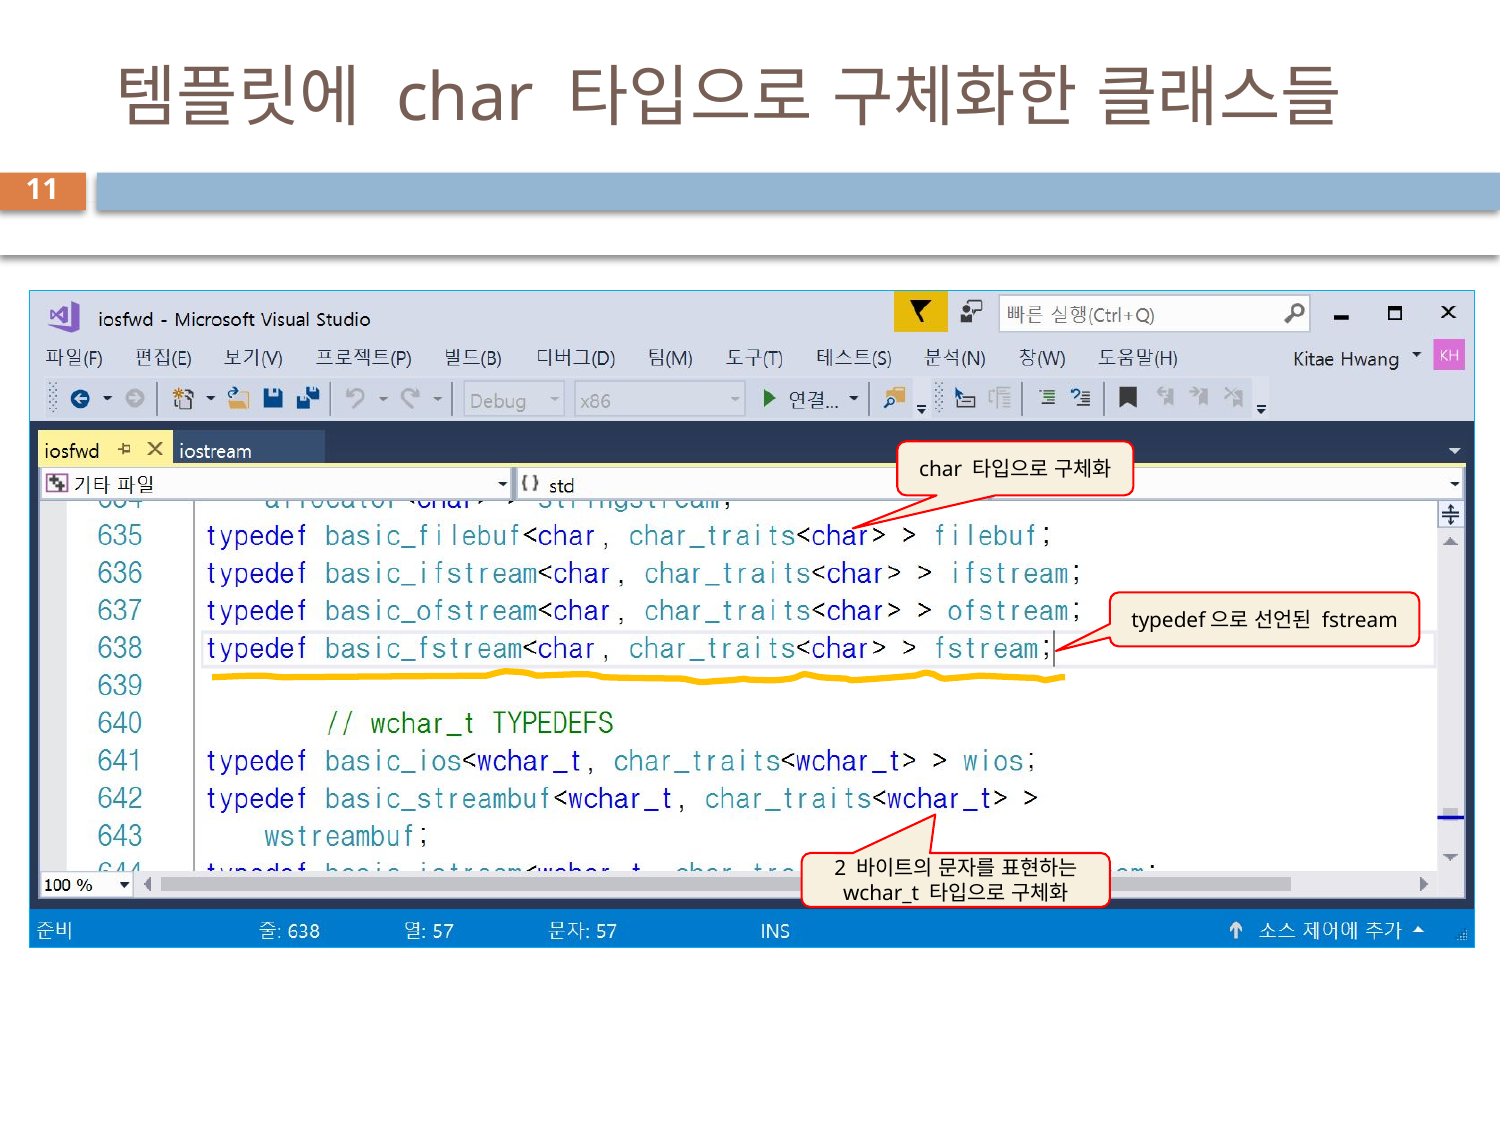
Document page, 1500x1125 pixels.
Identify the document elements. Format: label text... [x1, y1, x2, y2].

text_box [29, 290, 1476, 949]
title 템플릿에 char 타입으로 구체화한 클래스들 [100, 37, 1438, 149]
slide_number 11 [0, 170, 87, 211]
